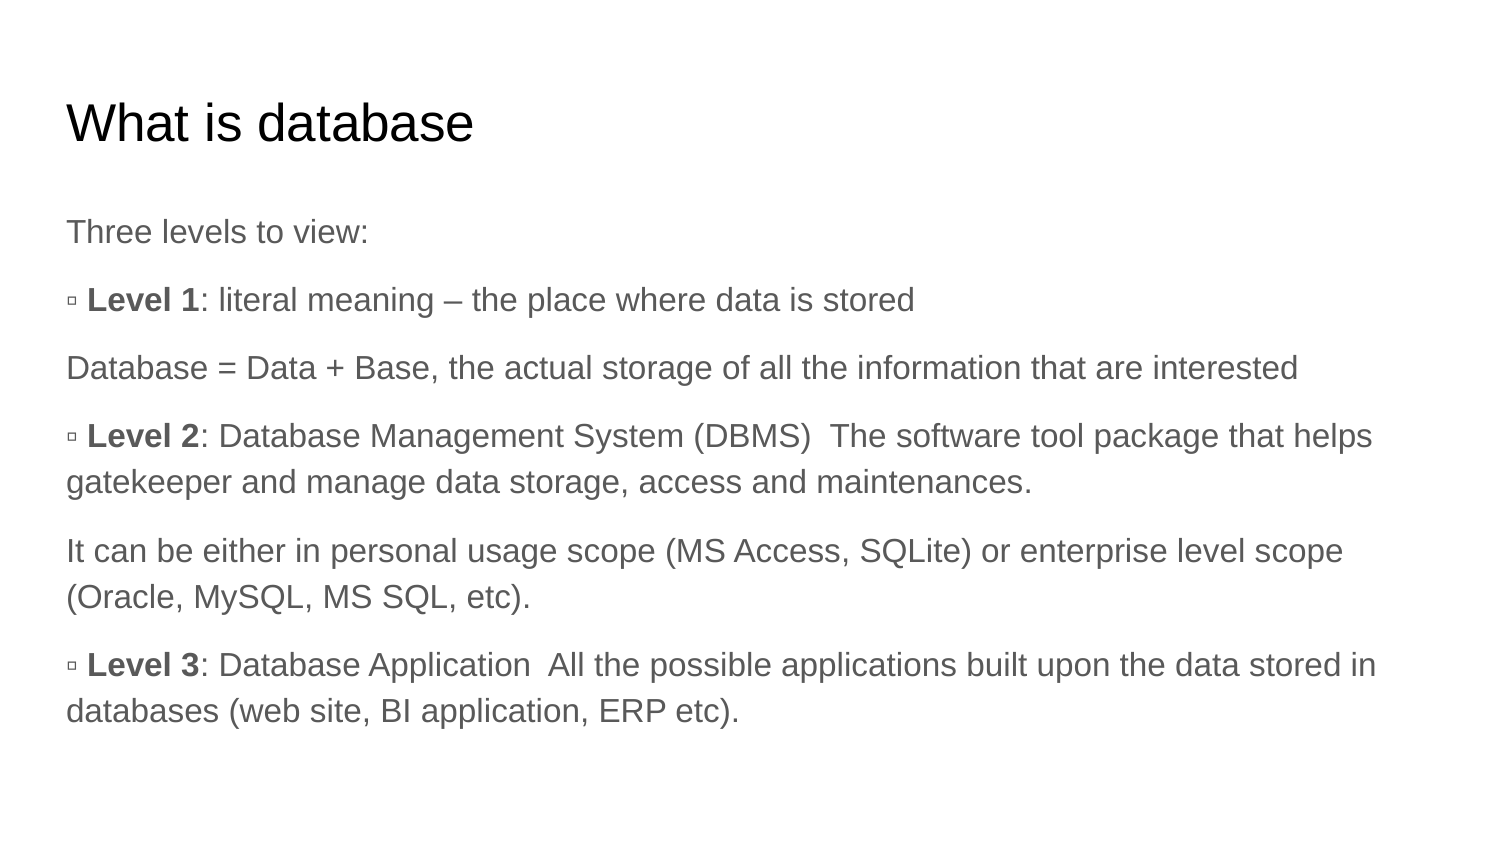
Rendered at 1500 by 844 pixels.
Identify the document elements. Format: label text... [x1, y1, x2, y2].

list Three levels to view: ▫ Level 1: literal meaning – the place where data is stored Database = Data + Base, the actual storage of all the information that are interested ▫ Level 2: Database Management System (DBMS) The software tool package that helps gatekeeper and manage data storage, access and maintenances. It can be either in personal usage scope (MS Access, SQLite) or enterprise level scope (Oracle, MySQL, MS SQL, etc). ▫ Level 3: Database Application All the possible applications built upon the data stored in databases (web site, BI application, ERP etc). [51, 189, 1449, 750]
title What is database [51, 72, 1449, 167]
